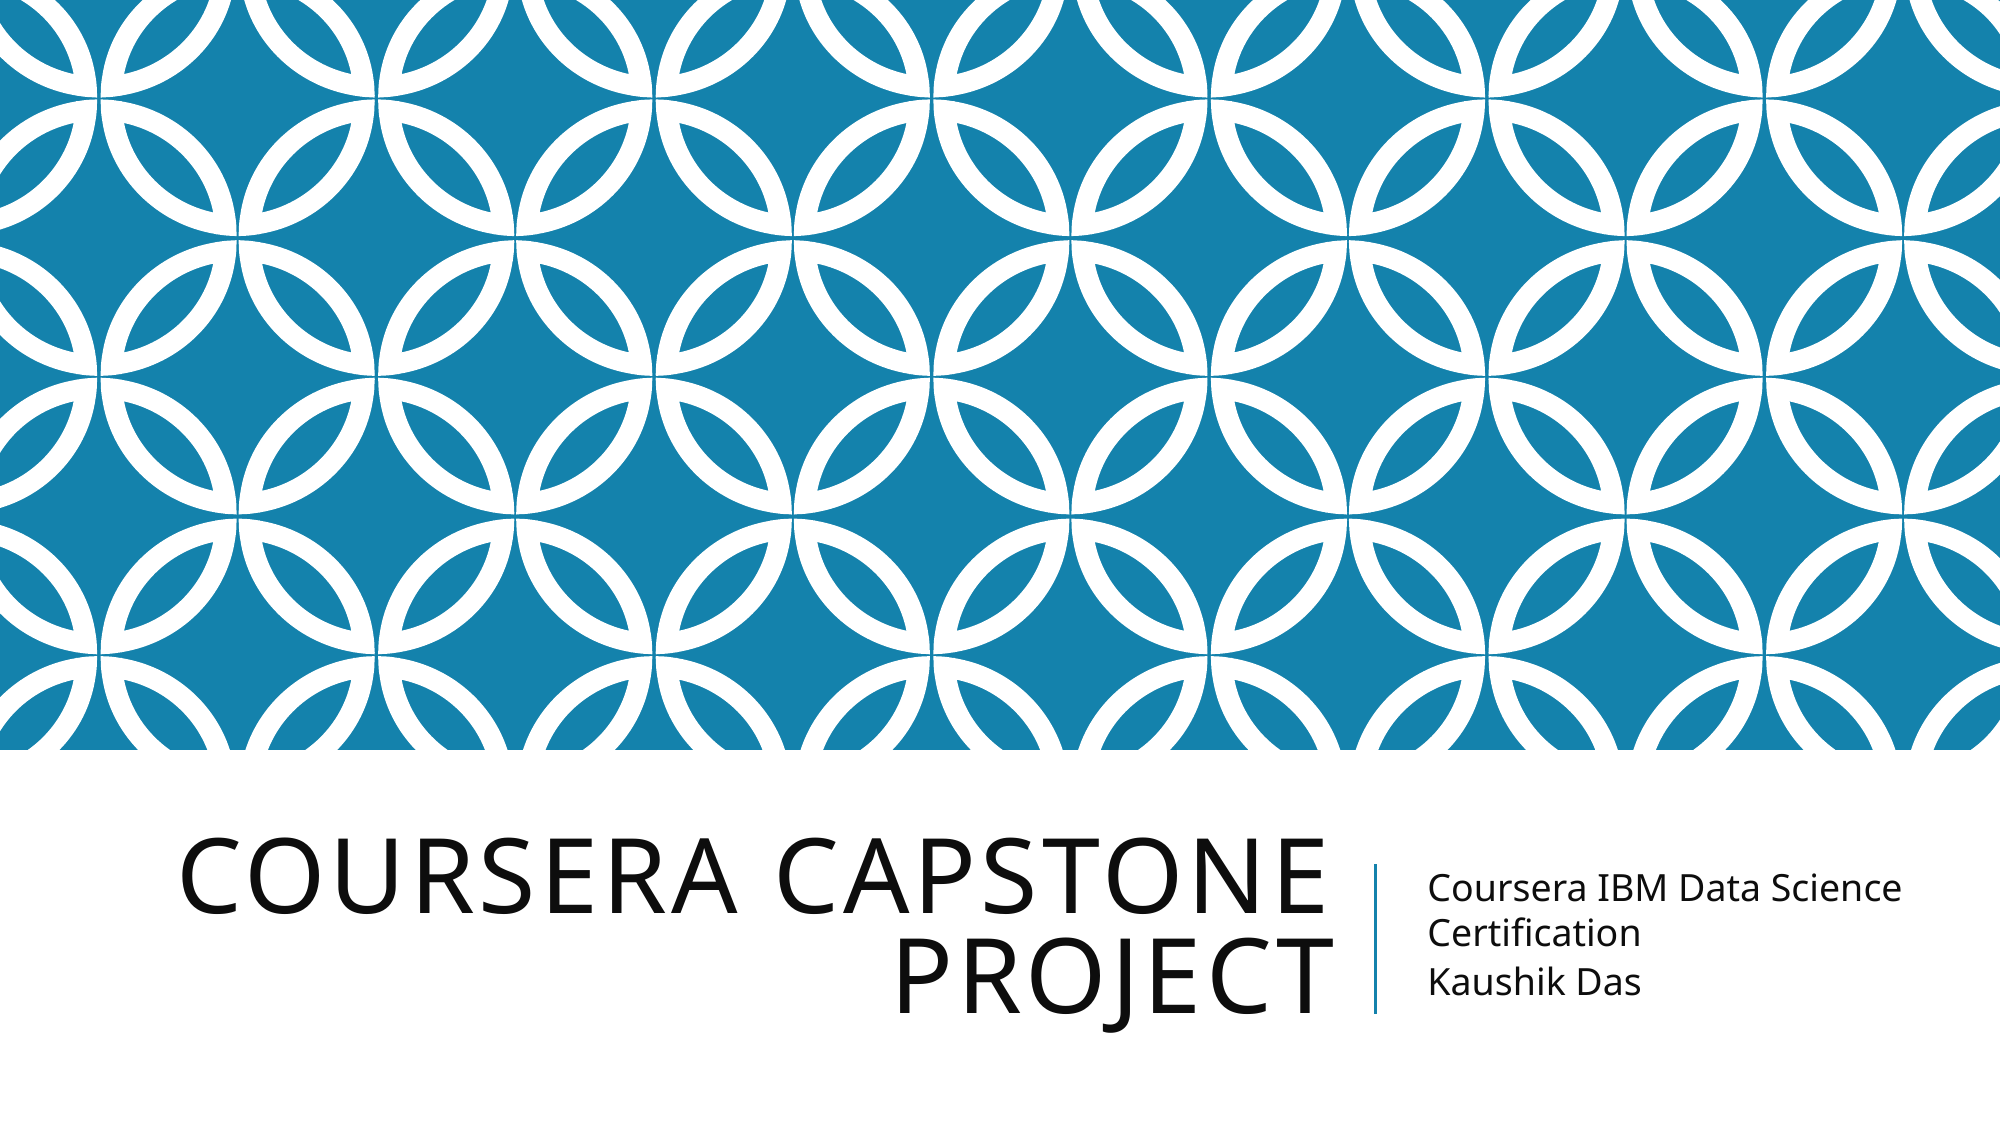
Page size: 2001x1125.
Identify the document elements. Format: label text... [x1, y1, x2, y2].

title Coursera Capstone project [75, 813, 1350, 1054]
subtitle Coursera IBM Data Science Certification Kaushik Das [1412, 813, 1938, 1054]
